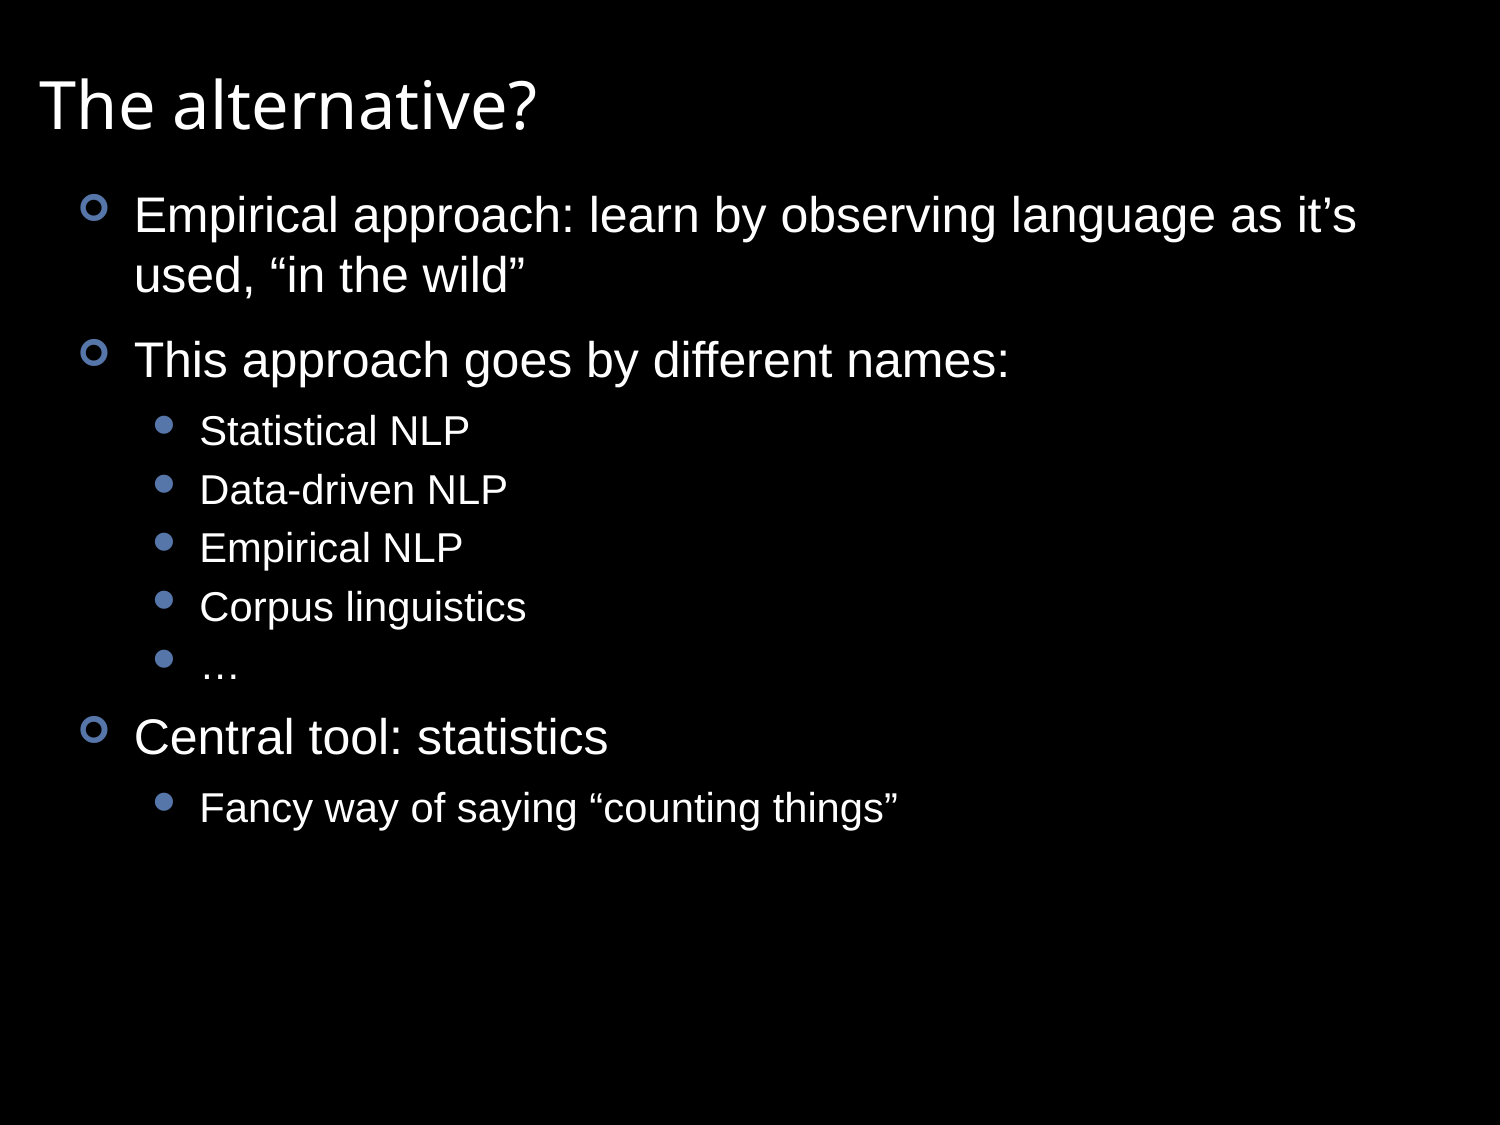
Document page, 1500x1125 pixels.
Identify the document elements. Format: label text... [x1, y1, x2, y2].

title The alternative? [24, 18, 1451, 188]
list Empirical approach: learn by observing language as it’s used, “in the wild” This approach goes by different names: Statistical NLP Data-driven NLP Empirical NLP Corpus linguistics … Central tool: statistics Fancy way of saying “counting things” [62, 174, 1451, 1013]
